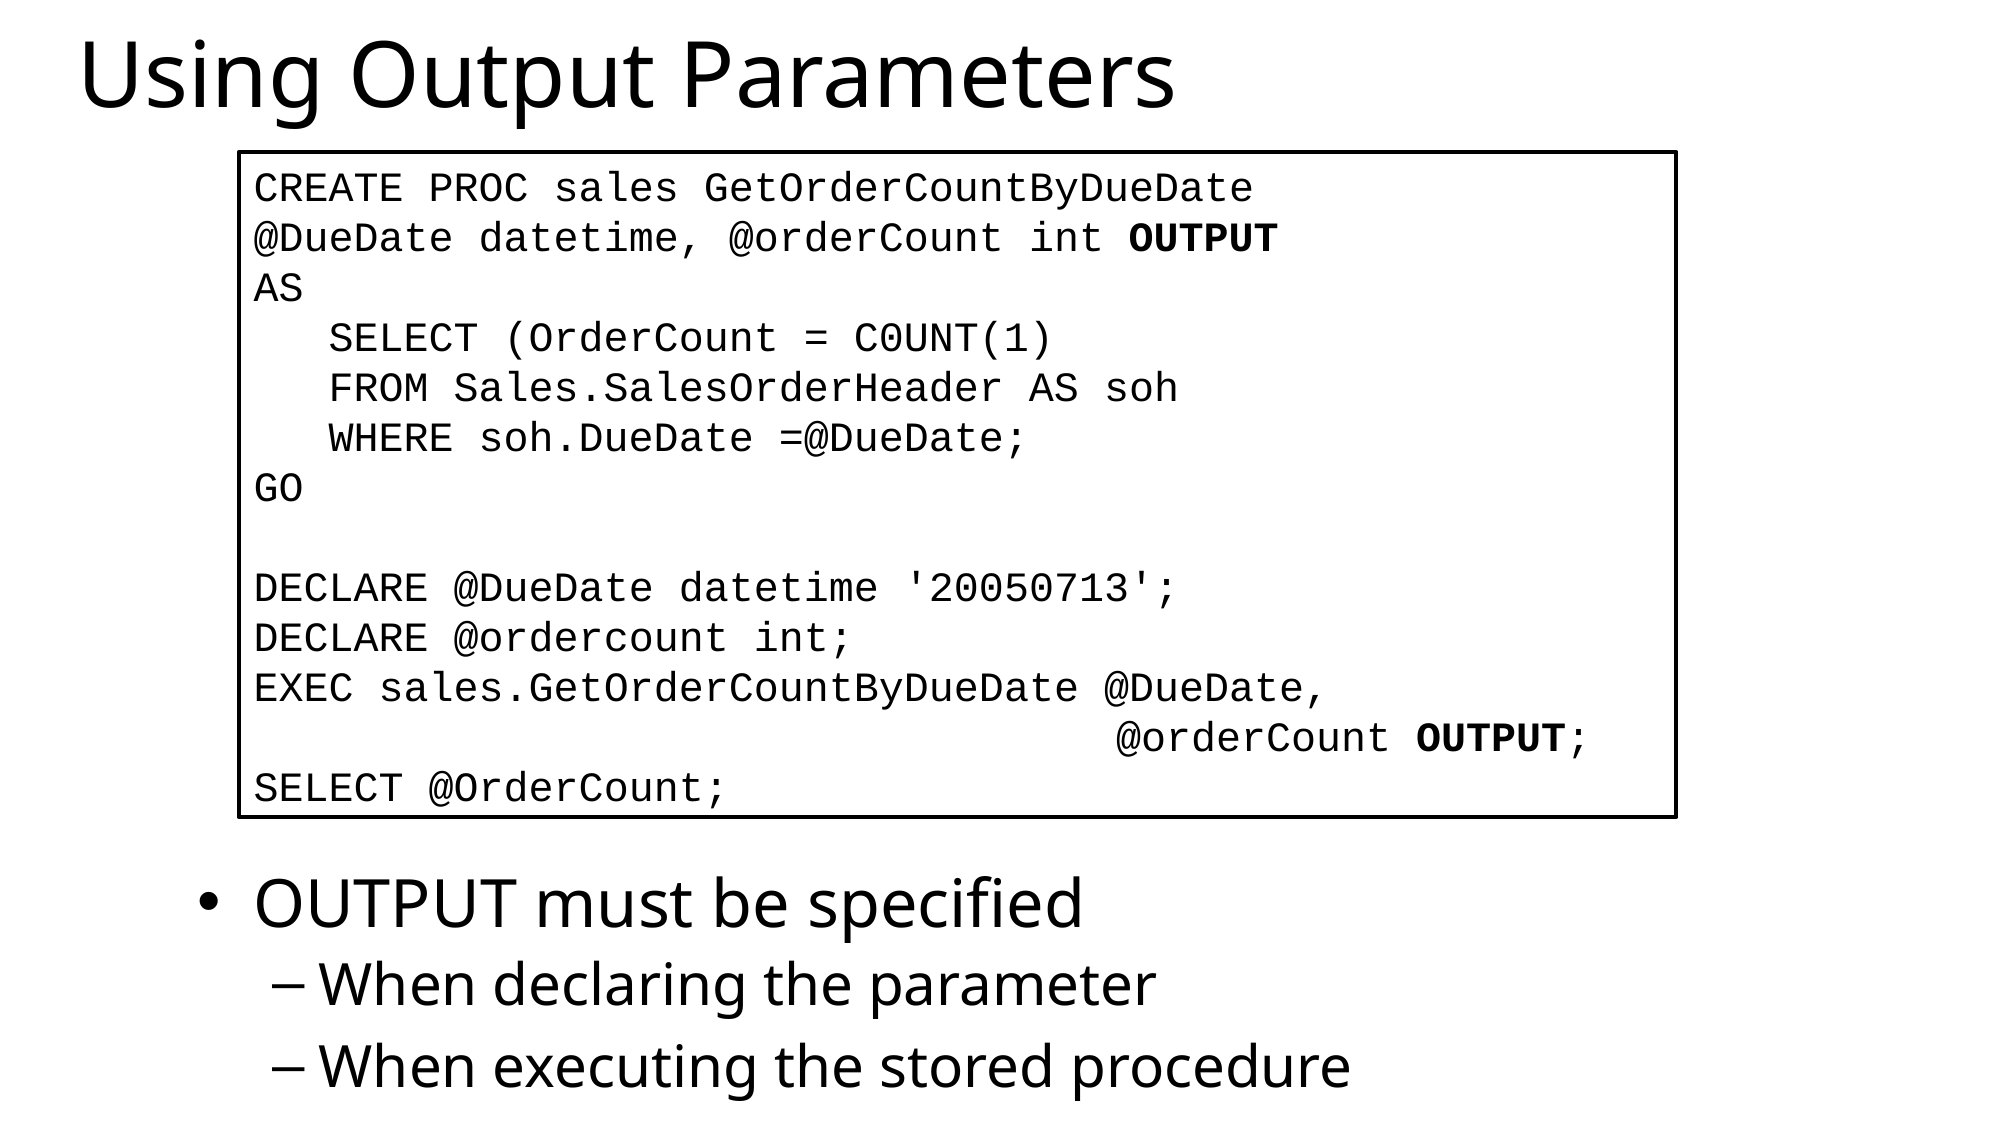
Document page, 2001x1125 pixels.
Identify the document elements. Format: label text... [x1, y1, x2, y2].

text_box CREATE PROC sales GetOrderCountByDueDate @DueDate datetime, @orderCount int OUTPUT AS SELECT (OrderCount = C0UNT(1) FROM Sales.SalesOrderHeader AS soh WHERE soh.DueDate =@DueDate; GO DECLARE @DueDate datetime '20050713'; DECLARE @ordercount int; EXEC sales.GetOrderCountByDueDate @DueDate, @orderCount OUTPUT; SELECT @OrderCount; [237, 150, 1678, 819]
title Using Output Parameters [62, 29, 1953, 205]
list OUTPUT must be specified When declaring the parameter When executing the stored procedure [182, 853, 1733, 1125]
